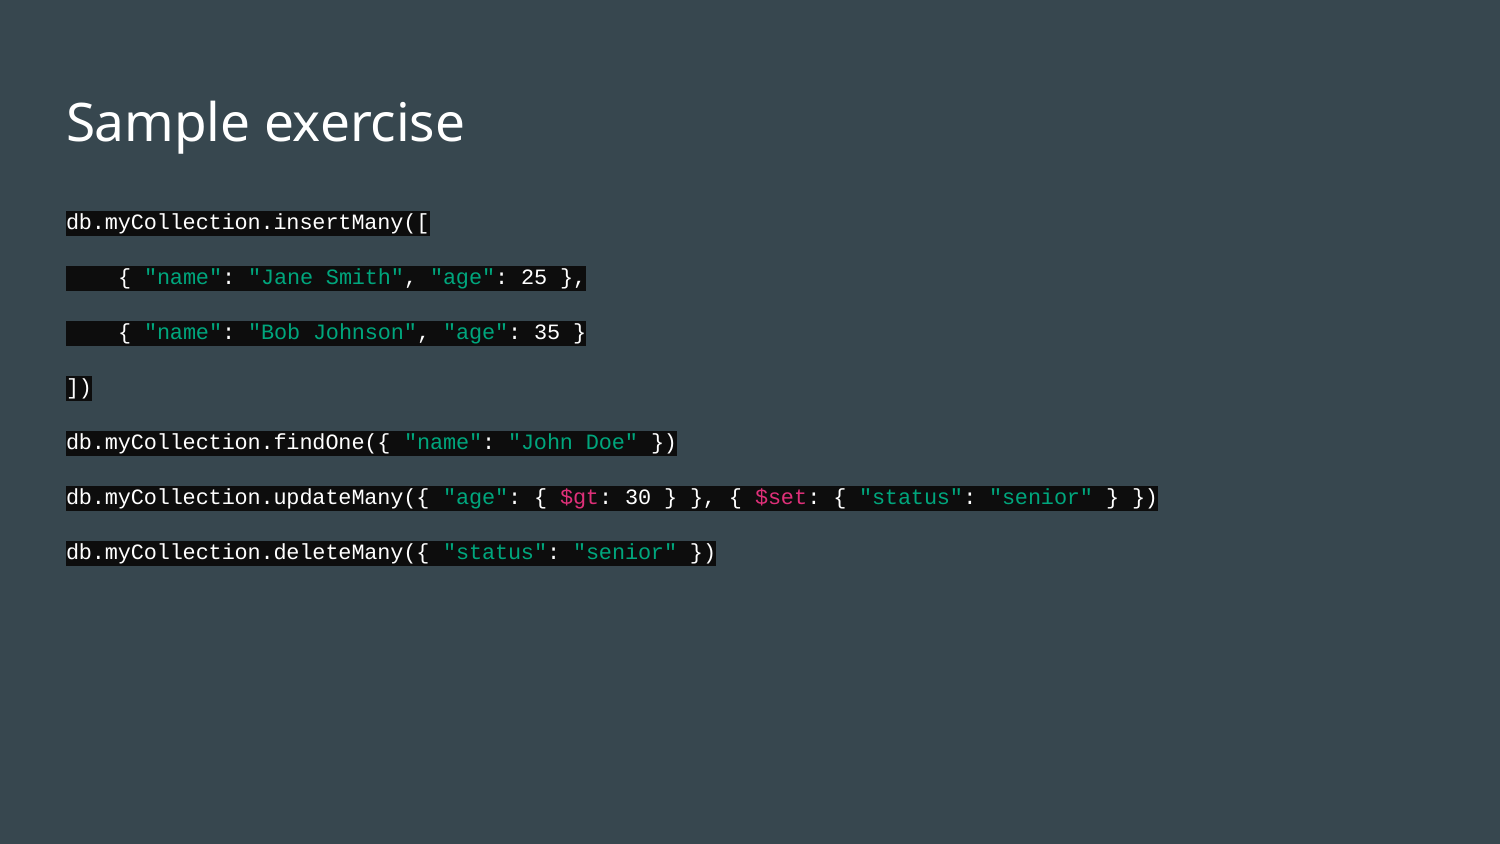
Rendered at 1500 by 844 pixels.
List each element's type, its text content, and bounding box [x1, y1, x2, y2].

title Sample exercise [51, 72, 1449, 167]
list db.myCollection.insertMany([ { "name": "Jane Smith", "age": 25 }, { "name": "Bob Johnson", "age": 35 } ]) db.myCollection.findOne({ "name": "John Doe" }) db.myCollection.updateMany({ "age": { $gt: 30 } }, { $set: { "status": "senior" } }) db.myCollection.deleteMany({ "status": "senior" }) [51, 189, 1449, 750]
